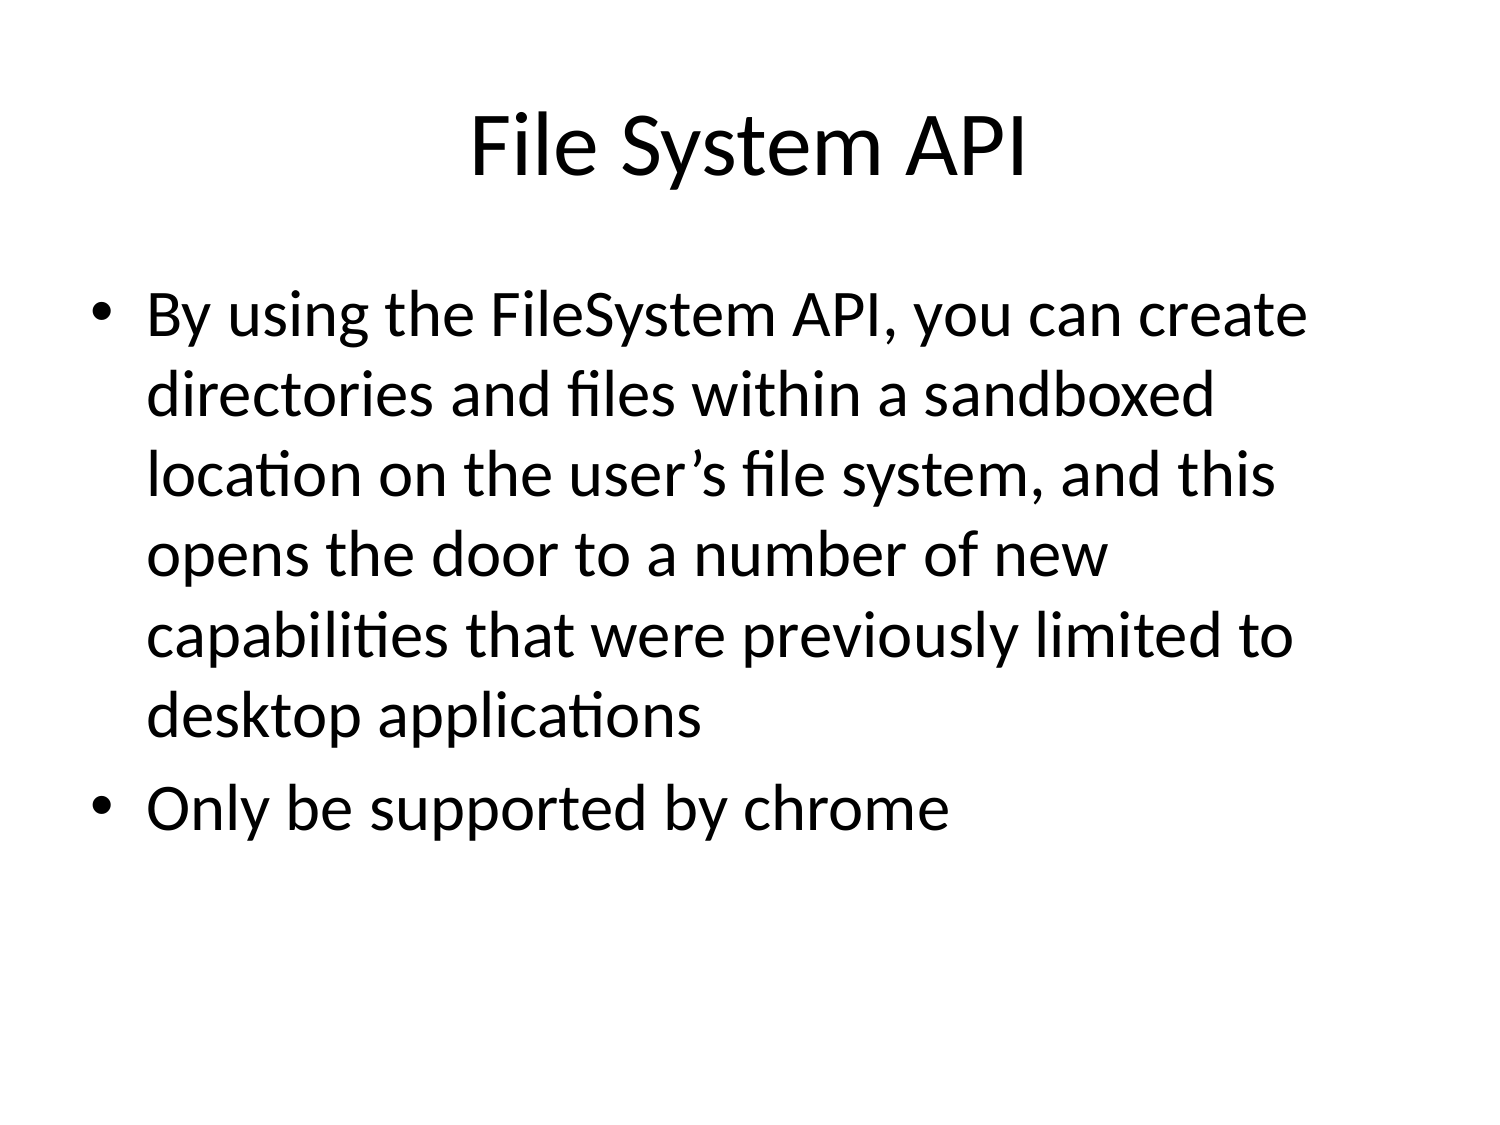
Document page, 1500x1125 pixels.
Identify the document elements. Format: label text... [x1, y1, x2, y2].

title File System API [75, 45, 1425, 233]
list By using the FileSystem API, you can create directories and files within a sandboxed location on the user’s file system, and this opens the door to a number of new capabilities that were previously limited to desktop applications Only be supported by chrome [75, 262, 1425, 1035]
